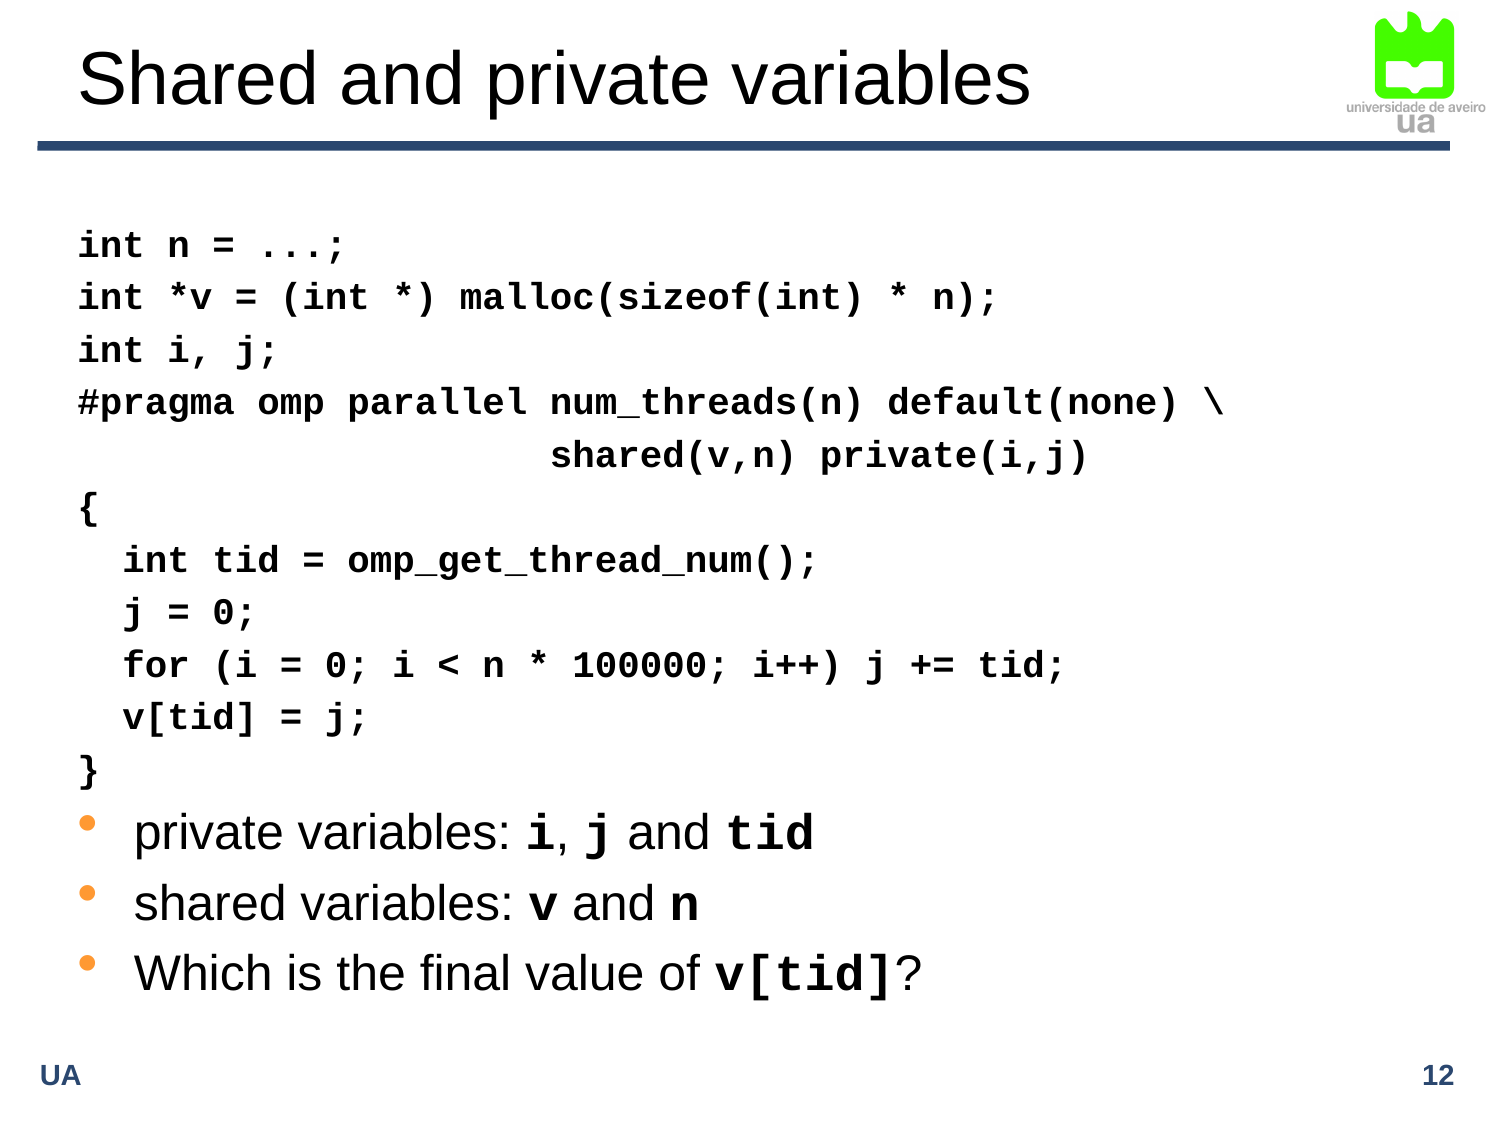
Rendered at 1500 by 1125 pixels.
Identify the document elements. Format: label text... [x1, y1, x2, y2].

list int n = ...; int *v = (int *) malloc(sizeof(int) * n); int i, j; #pragma omp parallel num_threads(n) default(none) \ shared(v,n) private(i,j) { int tid = omp_get_thread_num(); j = 0; for (i = 0; i < n * 100000; i++) j += tid; v[tid] = j; } private variables: i, j and tid shared variables: v and n Which is the final value of v[tid]? [62, 212, 1413, 955]
picture [1374, 11, 1459, 99]
picture [1375, 100, 1486, 134]
title Shared and private variables [62, 24, 1375, 125]
